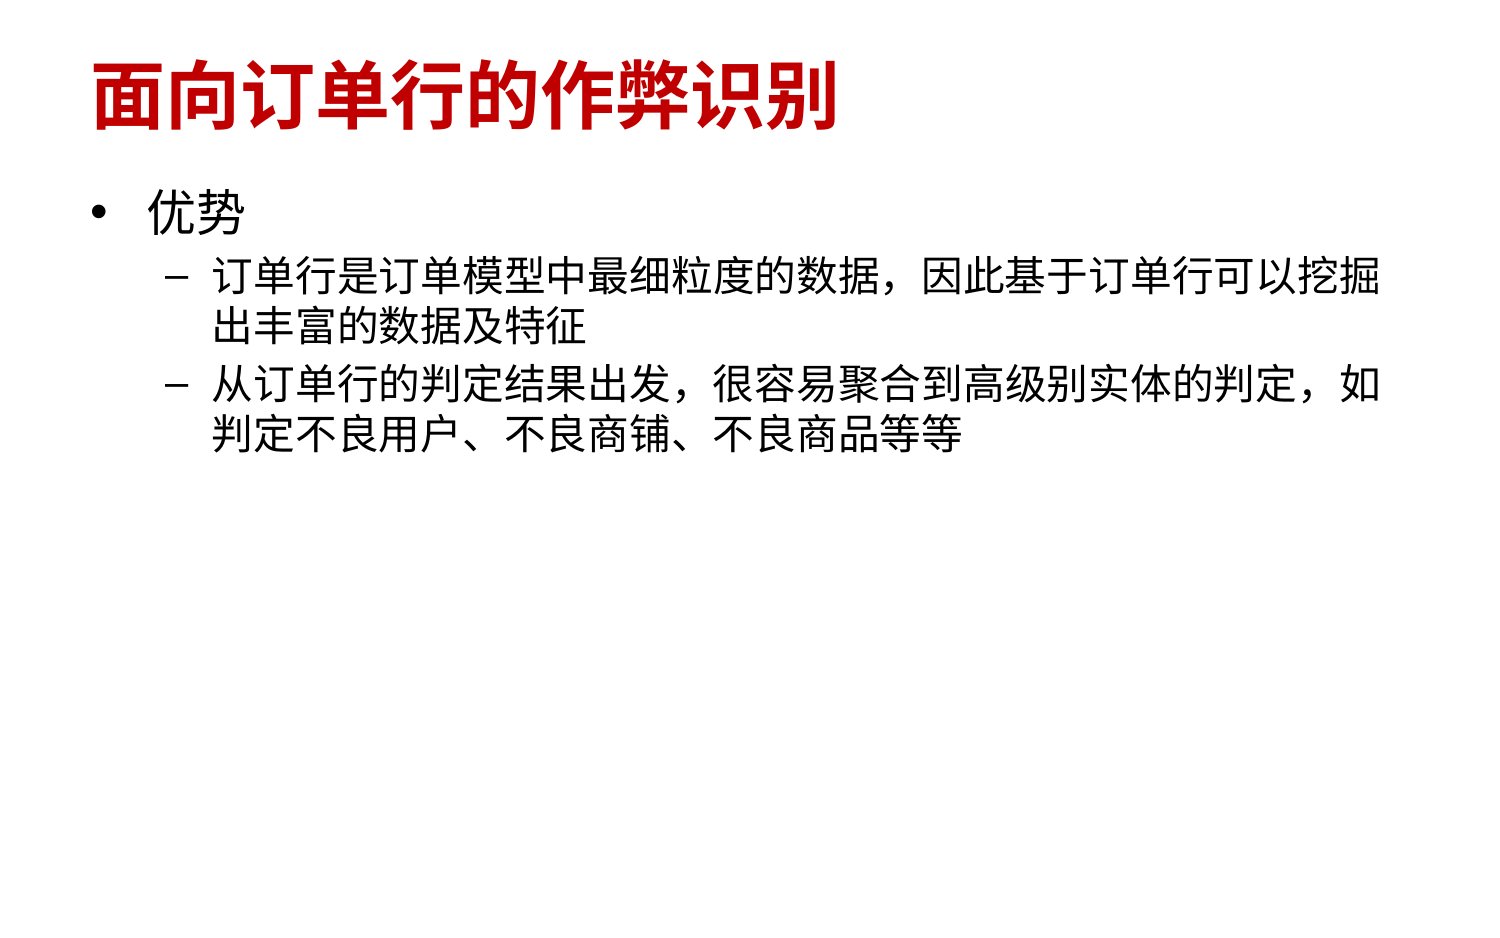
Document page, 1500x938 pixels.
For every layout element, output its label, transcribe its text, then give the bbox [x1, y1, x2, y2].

title 面向订单行的作弊识别 [75, 37, 1425, 150]
list 优势 订单行是订单模型中最细粒度的数据，因此基于订单行可以挖掘出丰富的数据及特征 从订单行的判定结果出发，很容易聚合到高级别实体的判定，如判定不良用户、不良商铺、不良商品等等 [75, 173, 1425, 838]
